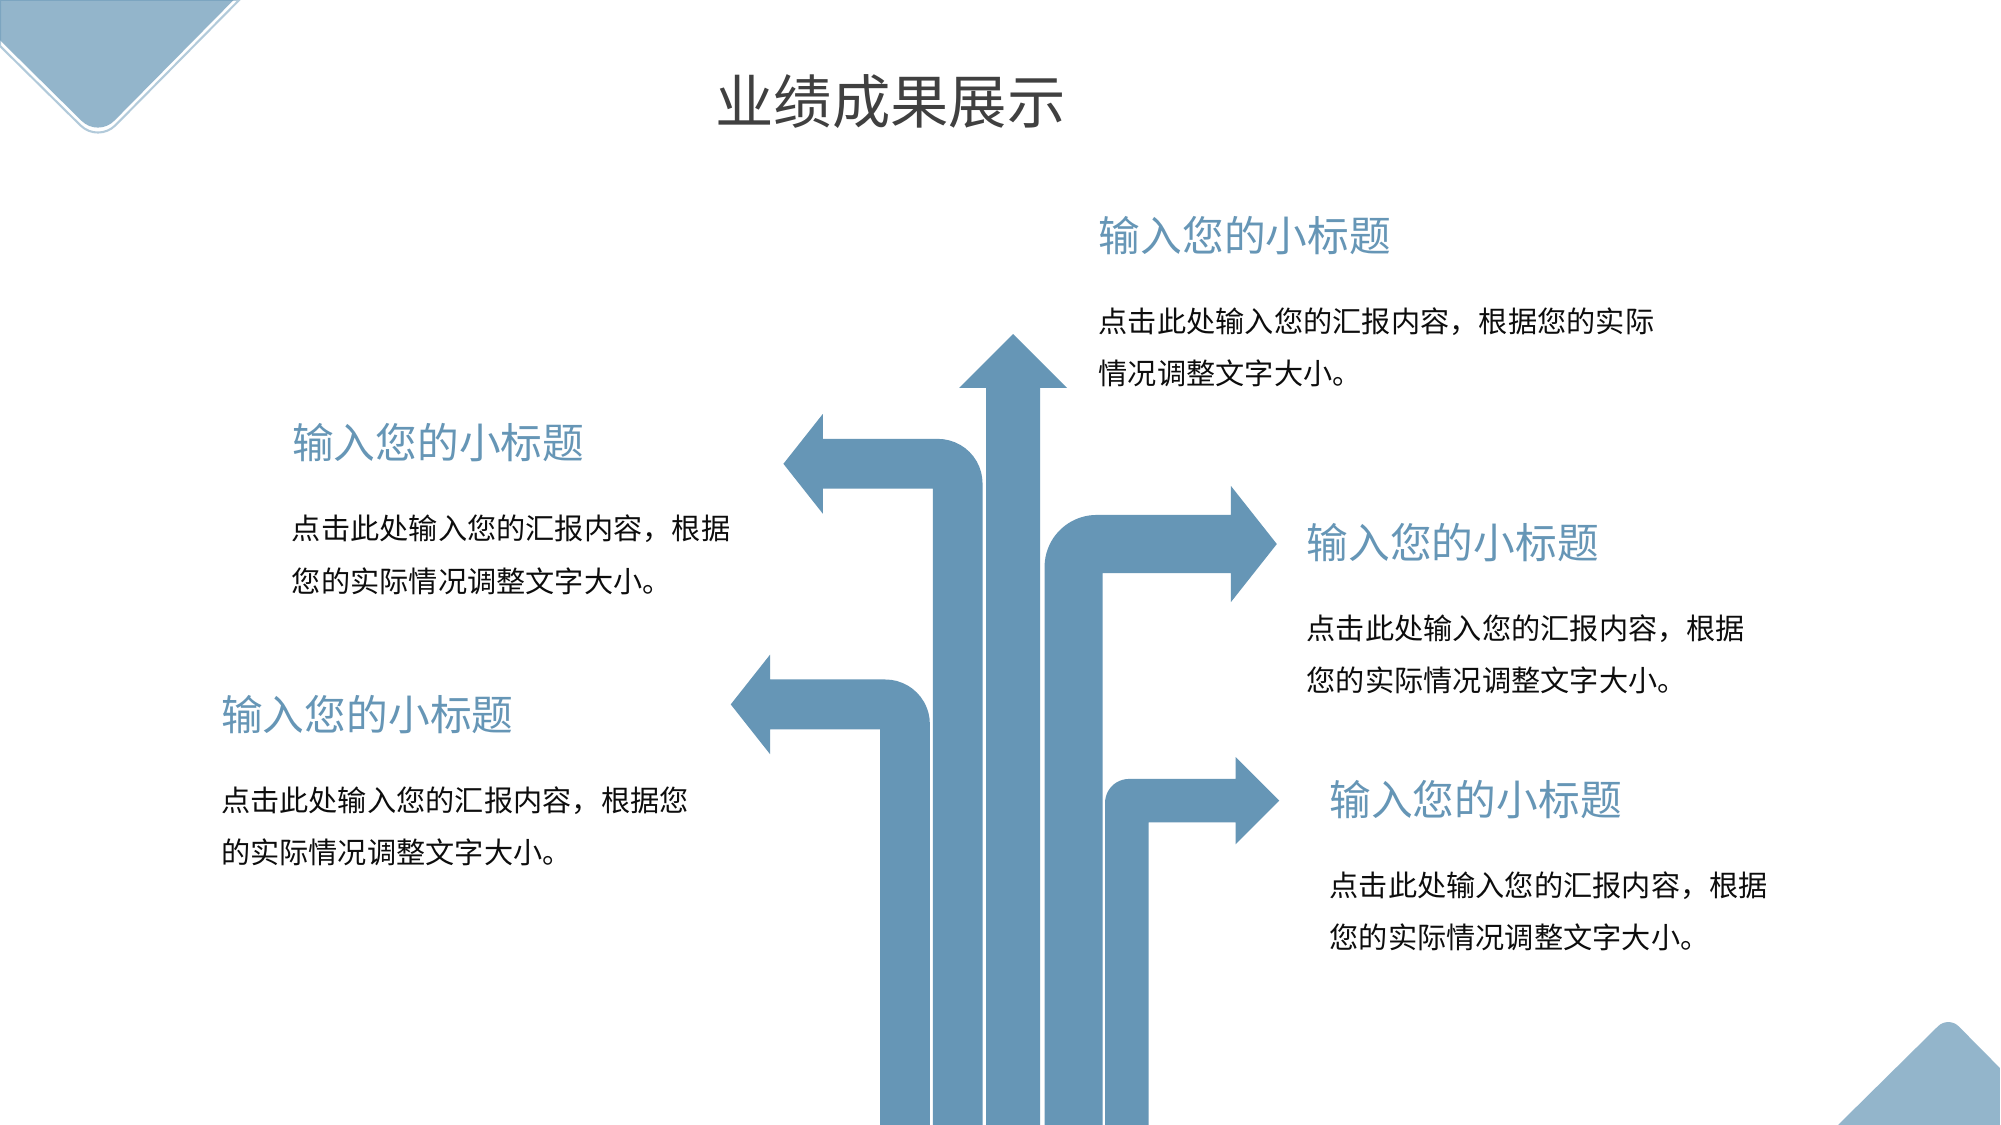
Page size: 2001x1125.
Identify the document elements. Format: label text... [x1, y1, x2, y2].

text_box 输入您的小标题 [1314, 766, 1642, 832]
text_box [782, 412, 984, 1125]
text_box 输入您的小标题 [1083, 202, 1412, 268]
text_box [1836, 1021, 2000, 1125]
text_box [1044, 484, 1278, 1125]
text_box 输入您的小标题 [1291, 509, 1619, 575]
text_box [1104, 755, 1281, 1125]
text_box 点击此处输入您的汇报内容，根据您的实际情况调整文字大小。 [1291, 585, 1762, 706]
text_box 输入您的小标题 [277, 409, 610, 475]
text_box 点击此处输入您的汇报内容，根据您的实际情况调整文字大小。 [206, 757, 720, 877]
text_box [730, 653, 931, 1125]
text_box 点击此处输入您的汇报内容，根据您的实际情况调整文字大小。 [277, 485, 775, 606]
text_box 输入您的小标题 [206, 681, 539, 746]
text_box [957, 333, 1069, 1125]
text_box 点击此处输入您的汇报内容，根据您的实际情况调整文字大小。 [1083, 278, 1675, 398]
text_box 业绩成果展示 [701, 58, 1299, 143]
text_box [0, 0, 241, 134]
text_box 点击此处输入您的汇报内容，根据您的实际情况调整文字大小。 [1314, 842, 1794, 962]
